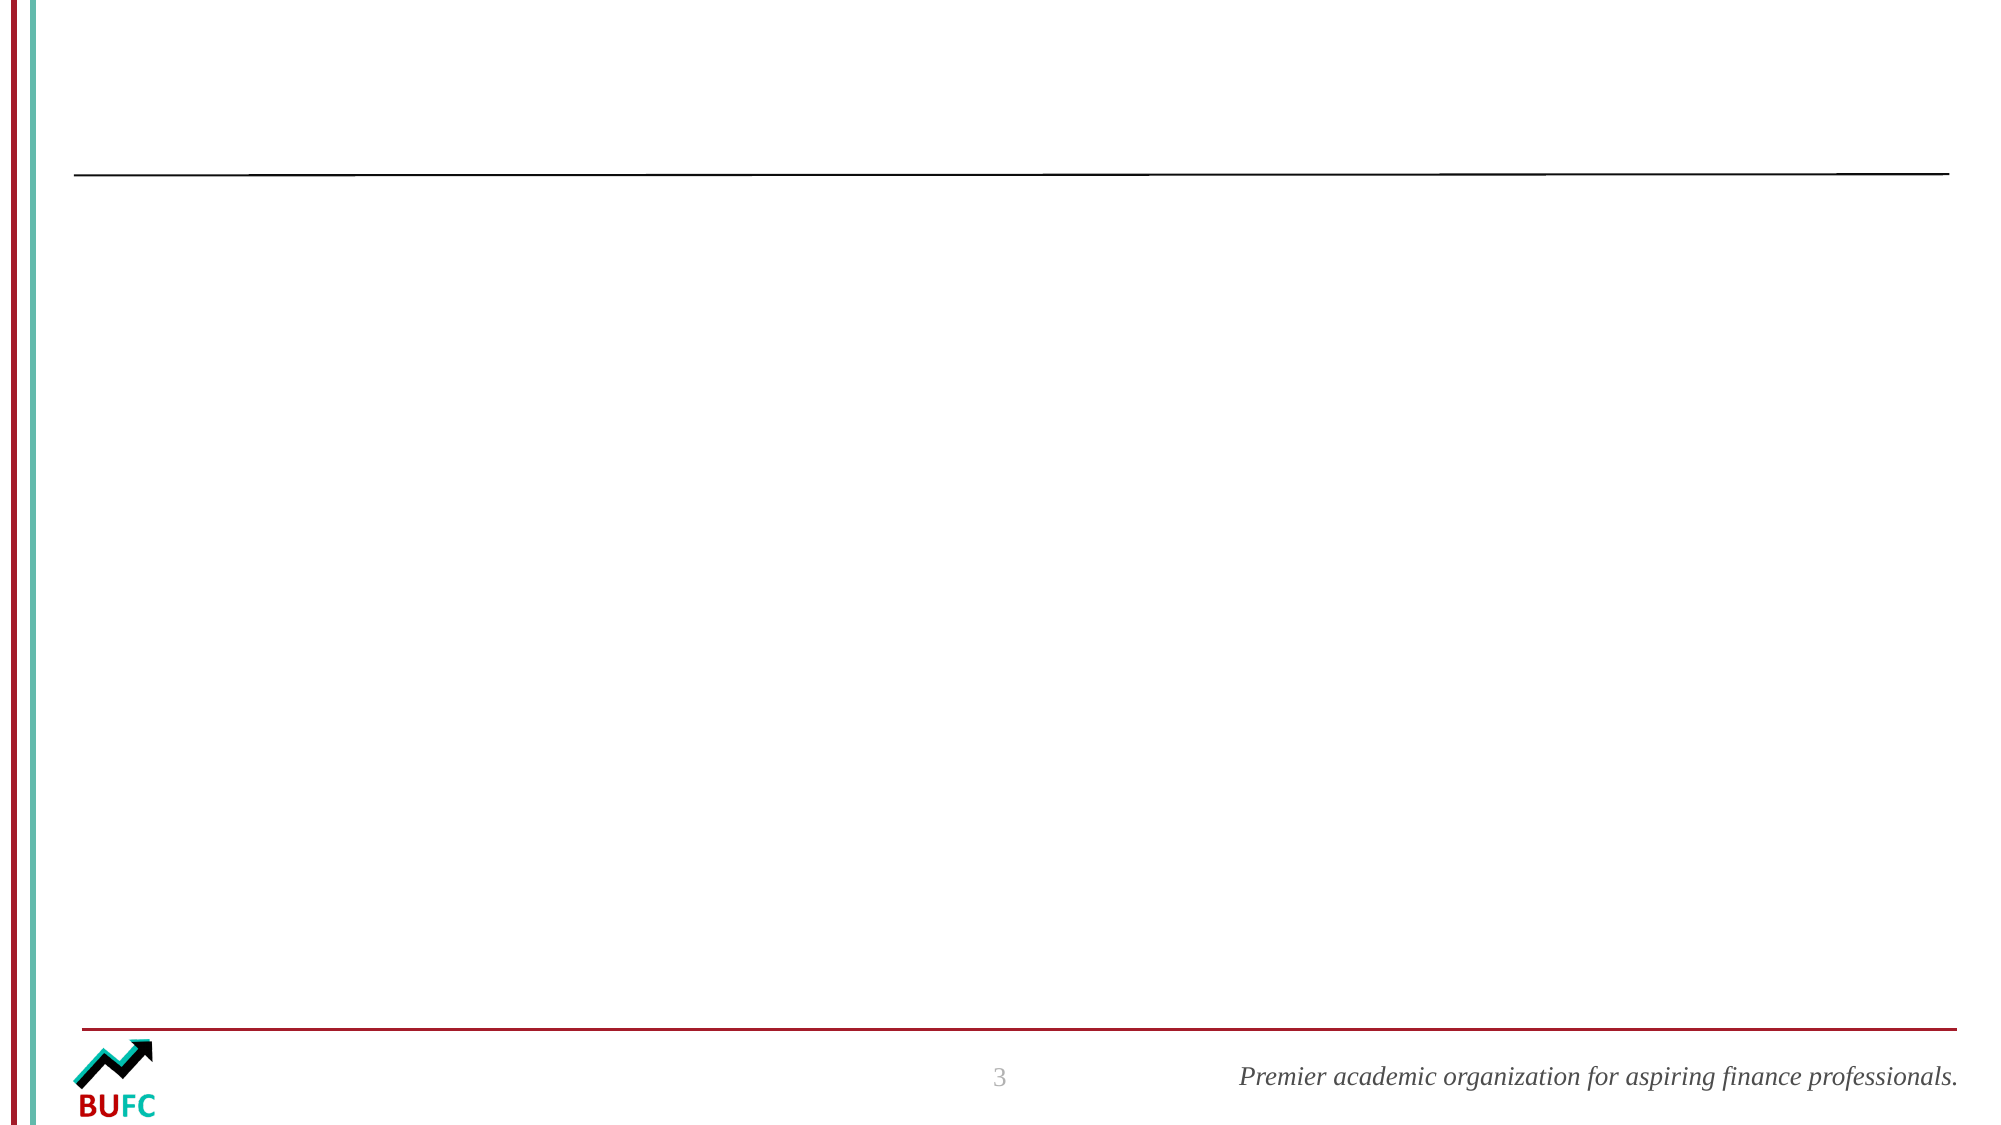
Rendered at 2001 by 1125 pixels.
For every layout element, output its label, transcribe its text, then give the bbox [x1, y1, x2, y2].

picture [71, 1029, 164, 1121]
slide_number 3 [915, 1054, 1085, 1097]
